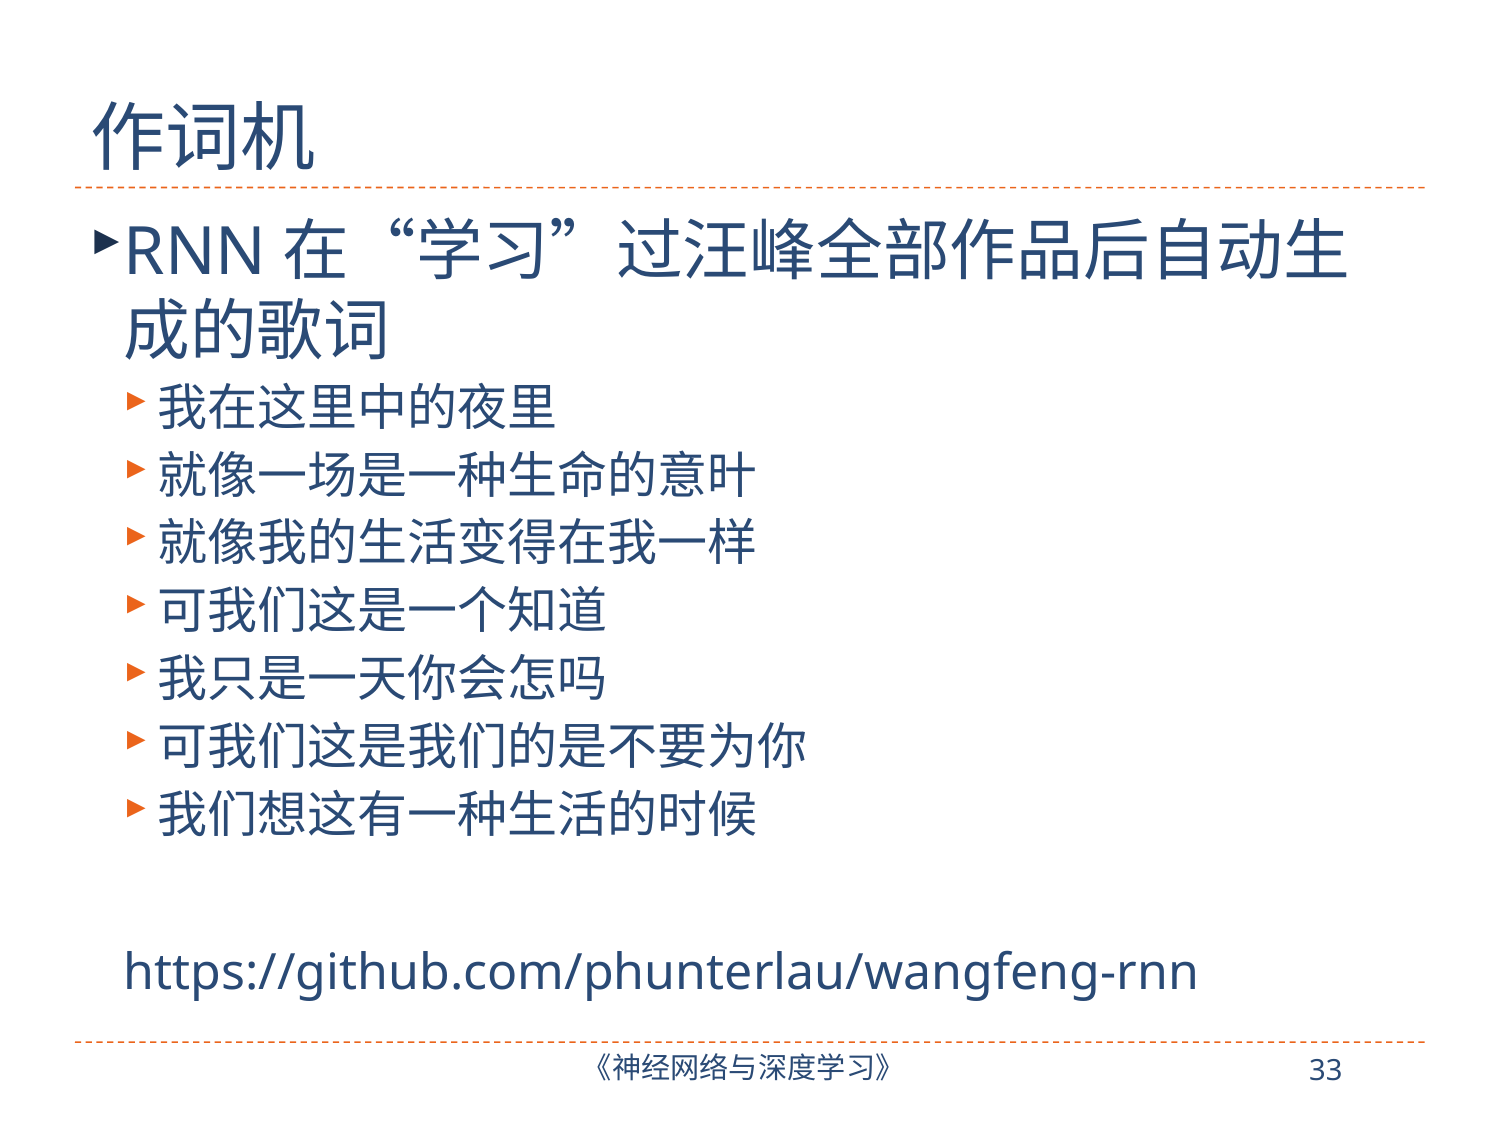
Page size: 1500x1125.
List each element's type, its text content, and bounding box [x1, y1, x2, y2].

title 作词机 [75, 24, 1425, 188]
list RNN在“学习”过汪峰全部作品后自动生成的歌词 我在这里中的夜里 就像一场是一种生命的意旪 就像我的生活变得在我一样 可我们这是一个知道 我只是一天你会怎吗 可我们这是我们的是不要为你 我们想这有一种生活的时候 https://github.com/phunterlau/wangfeng-rnn [75, 200, 1425, 1010]
